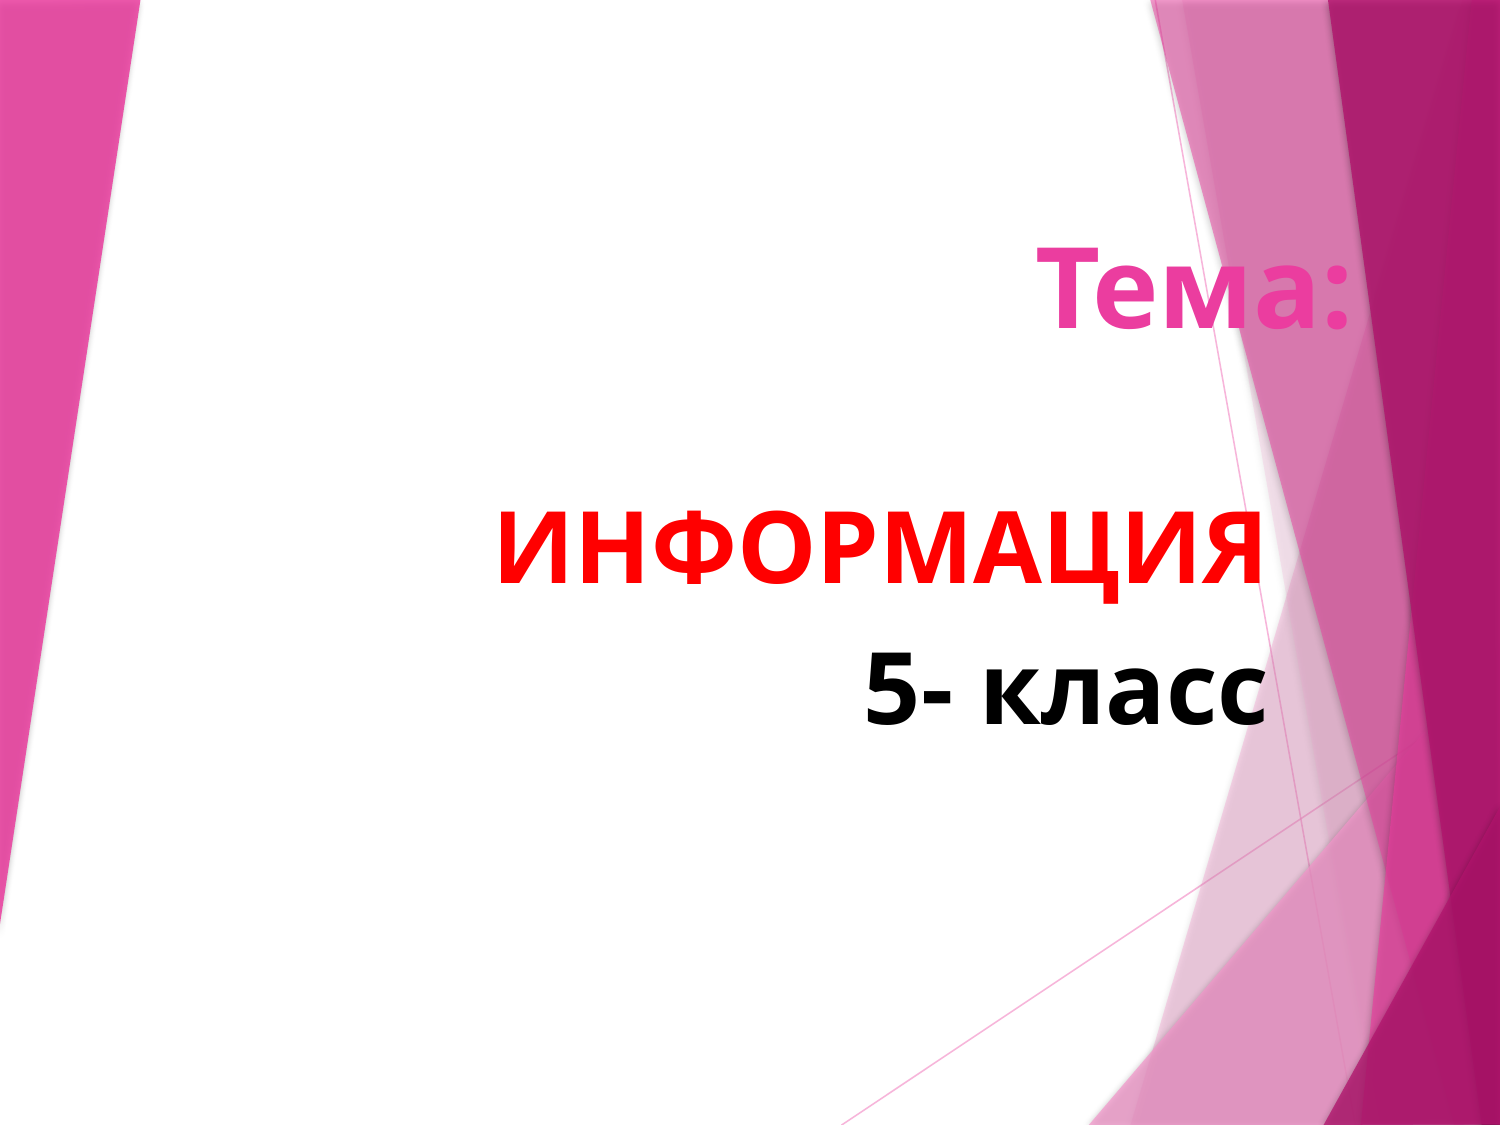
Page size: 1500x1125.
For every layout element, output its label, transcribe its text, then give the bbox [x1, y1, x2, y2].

subtitle ИНФОРМАЦИЯ 5- класс [234, 410, 1285, 950]
title Тема: [93, 117, 1369, 359]
